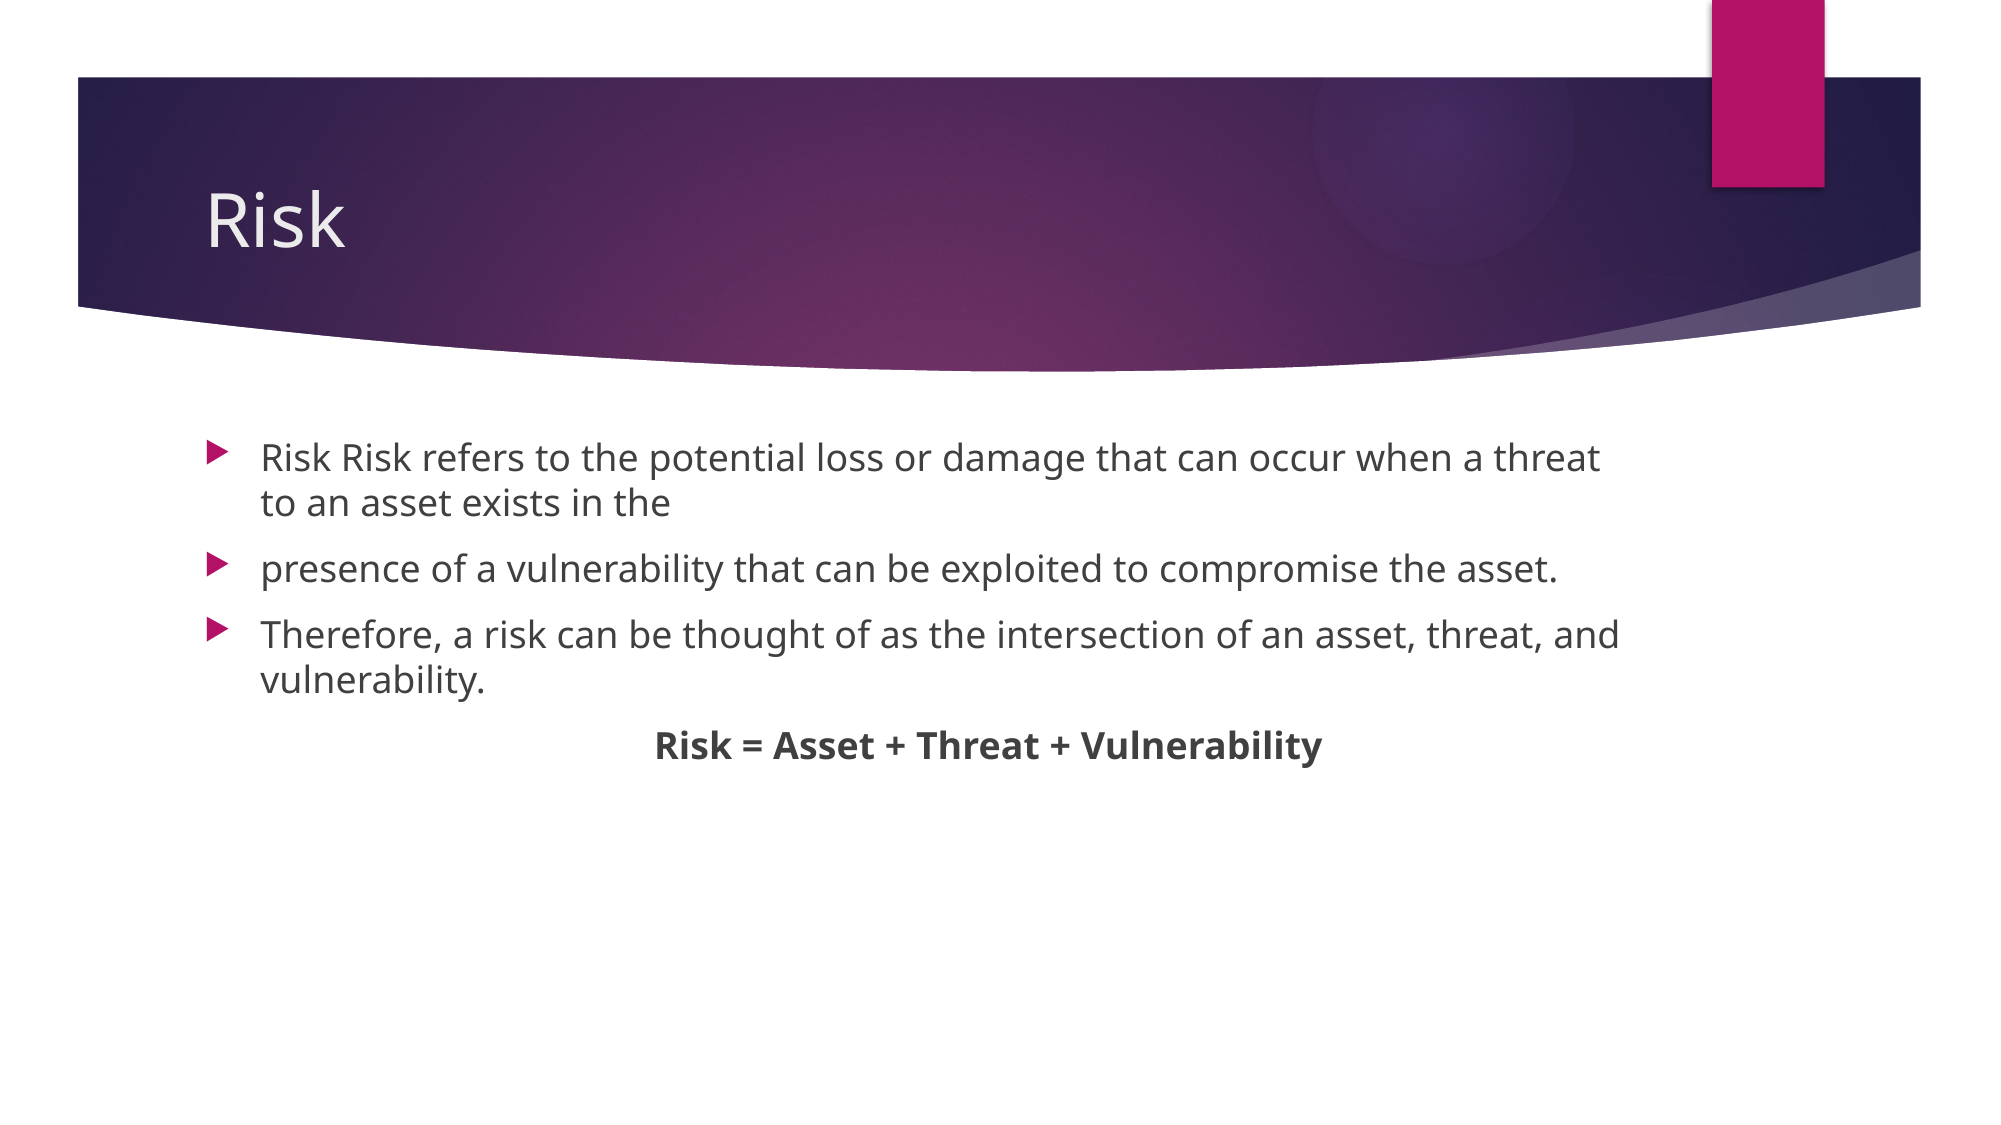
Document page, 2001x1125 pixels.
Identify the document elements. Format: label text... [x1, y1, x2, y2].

picture [79, 78, 1920, 371]
title Risk [189, 159, 1627, 276]
list Risk Risk refers to the potential loss or damage that can occur when a threat to an asset exists in the presence of a vulnerability that can be exploited to compromise the asset. Therefore, a risk can be thought of as the intersection of an asset, threat, and vulnerability. Risk = Asset + Threat + Vulnerability [189, 427, 1638, 988]
